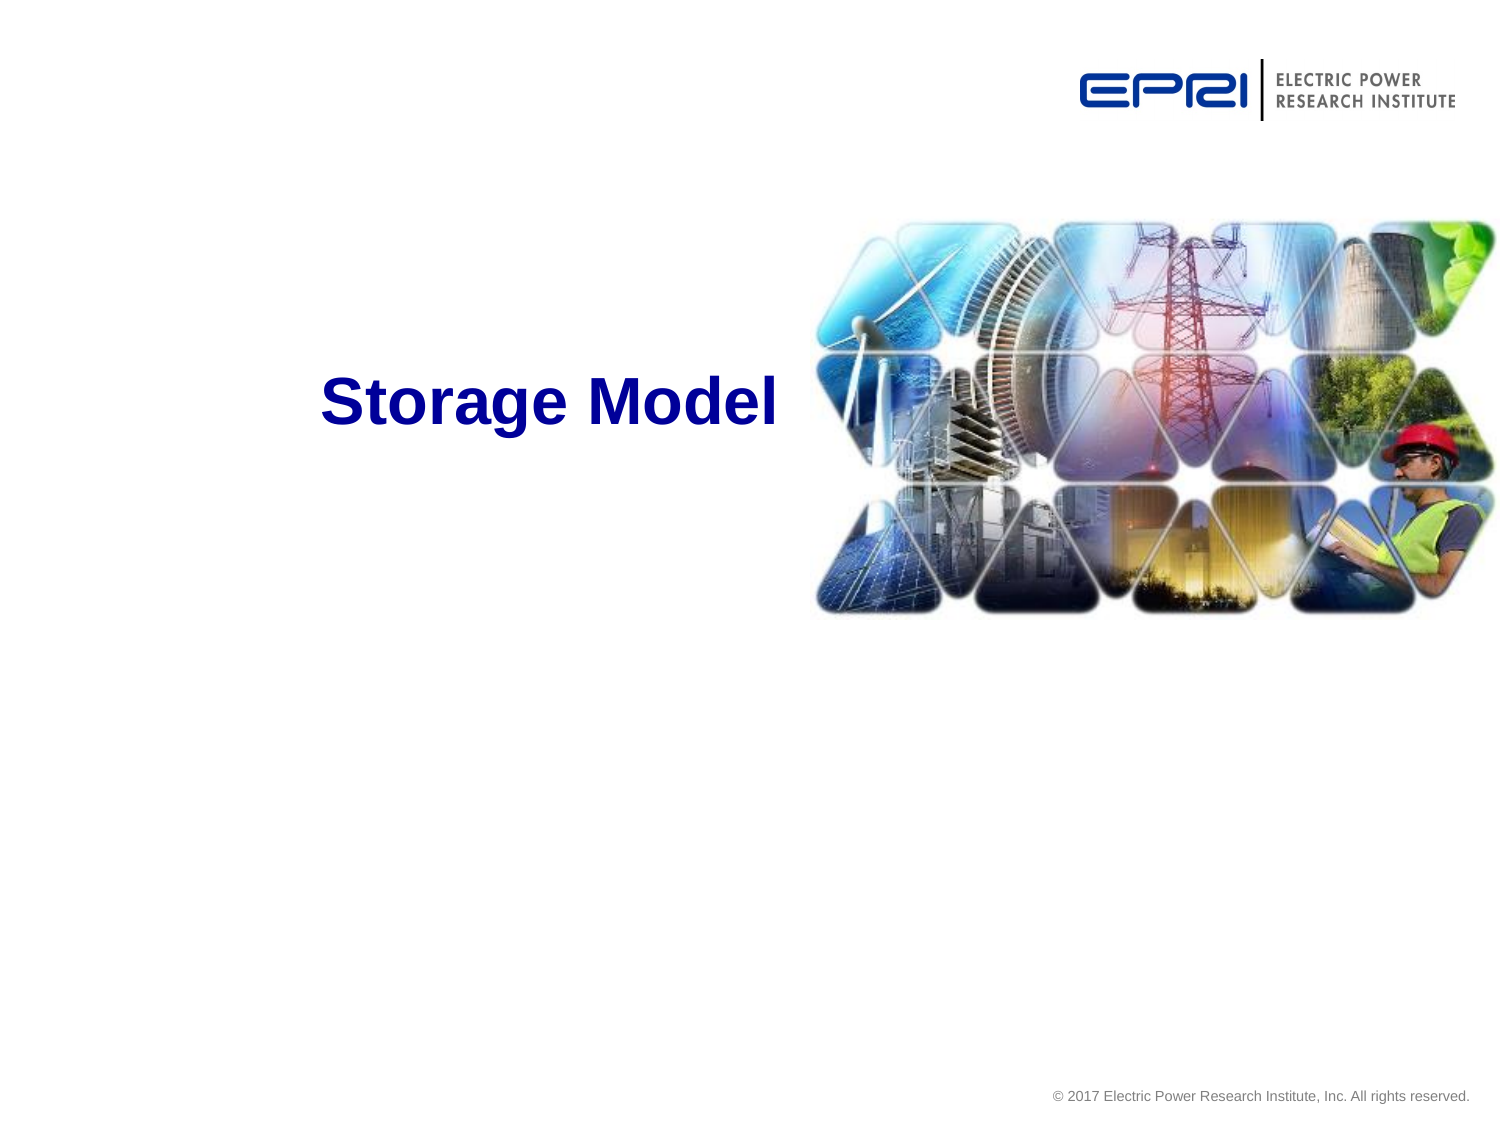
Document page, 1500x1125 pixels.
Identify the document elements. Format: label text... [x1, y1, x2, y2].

picture [1080, 59, 1455, 121]
picture [810, 194, 1500, 620]
title Storage Model [44, 179, 796, 616]
